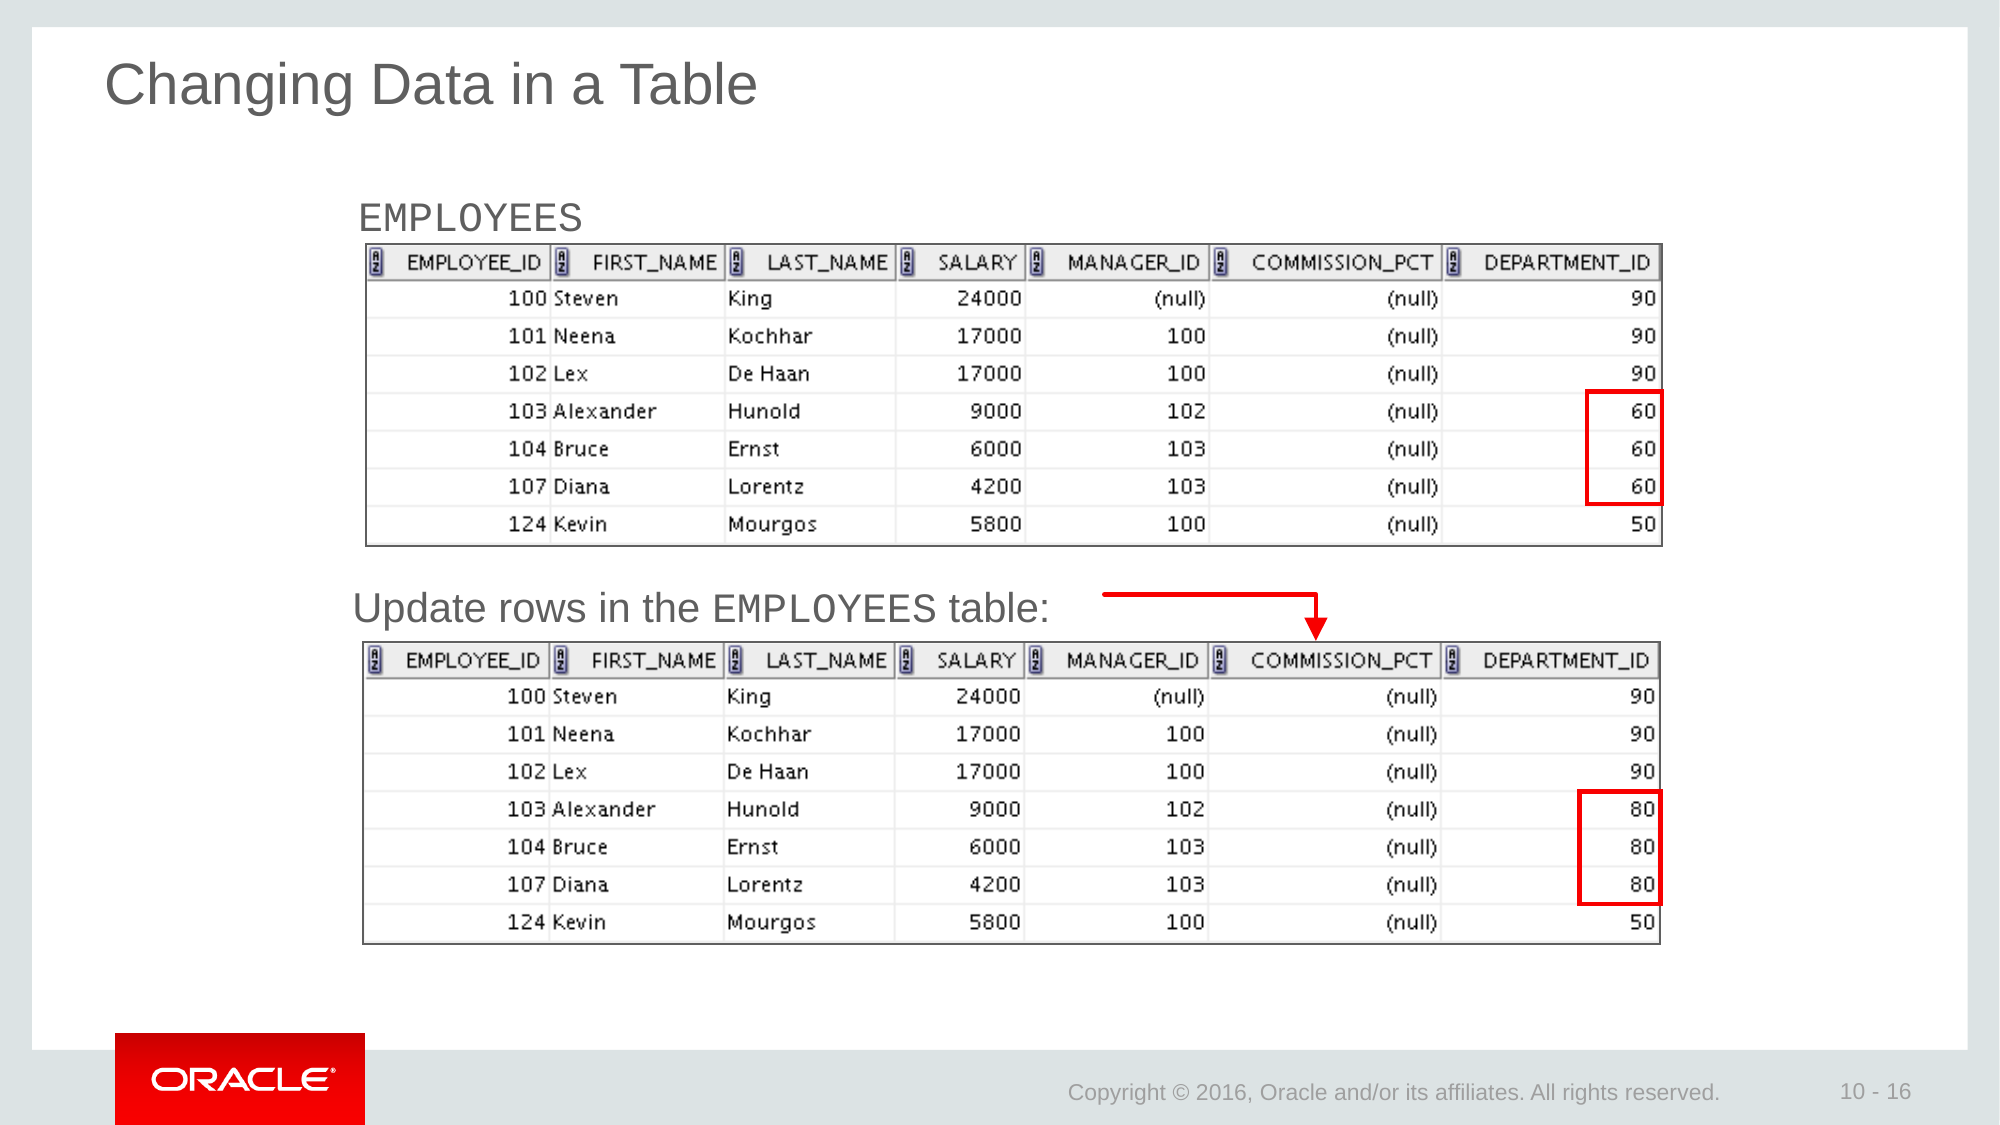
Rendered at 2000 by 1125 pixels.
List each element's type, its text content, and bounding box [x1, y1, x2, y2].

title Changing Data in a Table [101, 43, 1898, 188]
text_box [336, 181, 1663, 944]
picture [115, 1033, 365, 1125]
